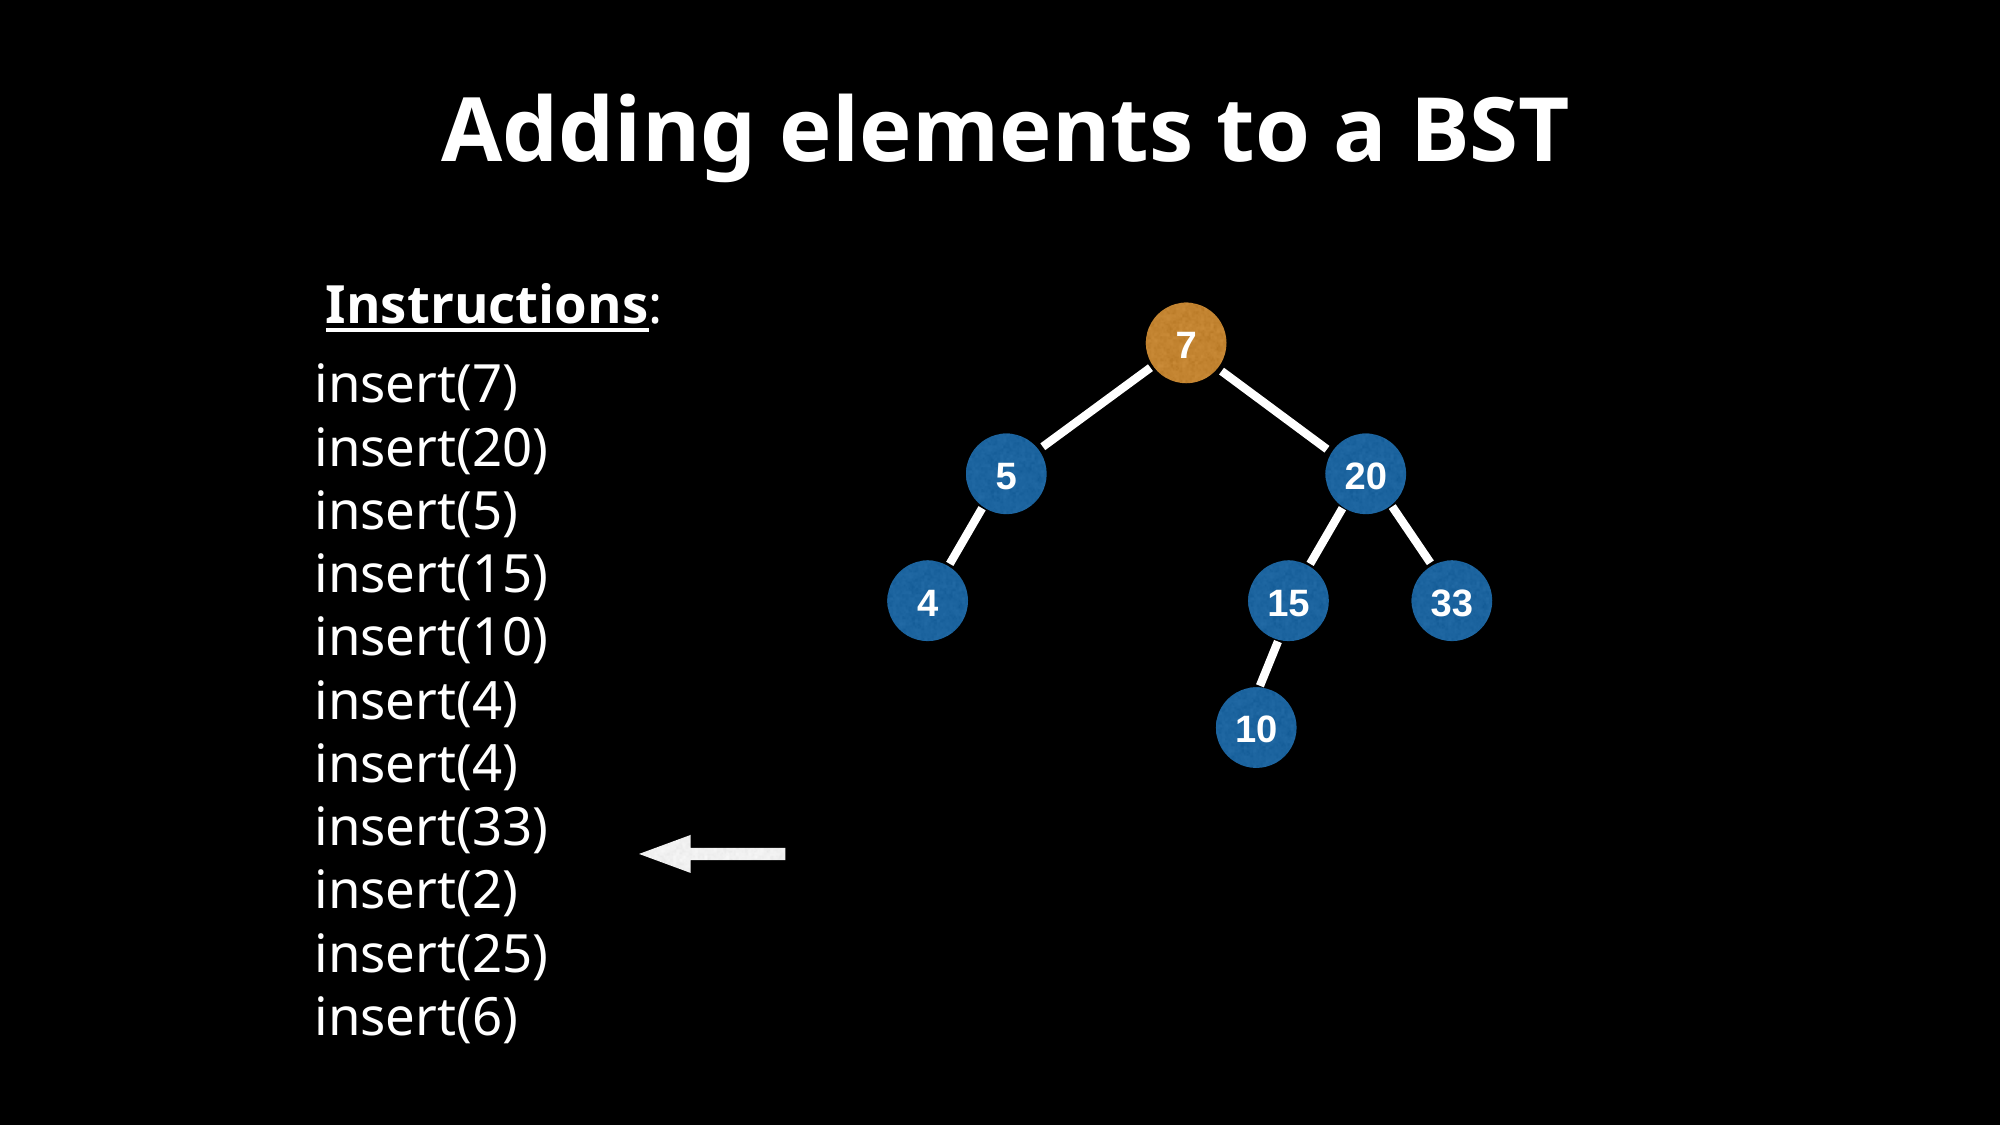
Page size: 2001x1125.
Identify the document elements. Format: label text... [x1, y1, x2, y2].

text_box 15 [1248, 560, 1329, 642]
text_box 10 [1215, 687, 1297, 768]
text_box [639, 834, 786, 873]
title Adding elements to a BST [380, 20, 1633, 232]
text_box insert(7) insert(20) insert(5) insert(15) insert(10) insert(4) insert(4) insert(33) insert(2) insert(25) insert(6) [308, 344, 555, 1052]
text_box 4 [887, 560, 969, 642]
text_box 7 [1145, 302, 1227, 384]
text_box 5 [966, 433, 1047, 515]
text_box Instructions: [319, 265, 669, 341]
text_box 20 [1325, 433, 1407, 515]
text_box 33 [1411, 560, 1493, 642]
